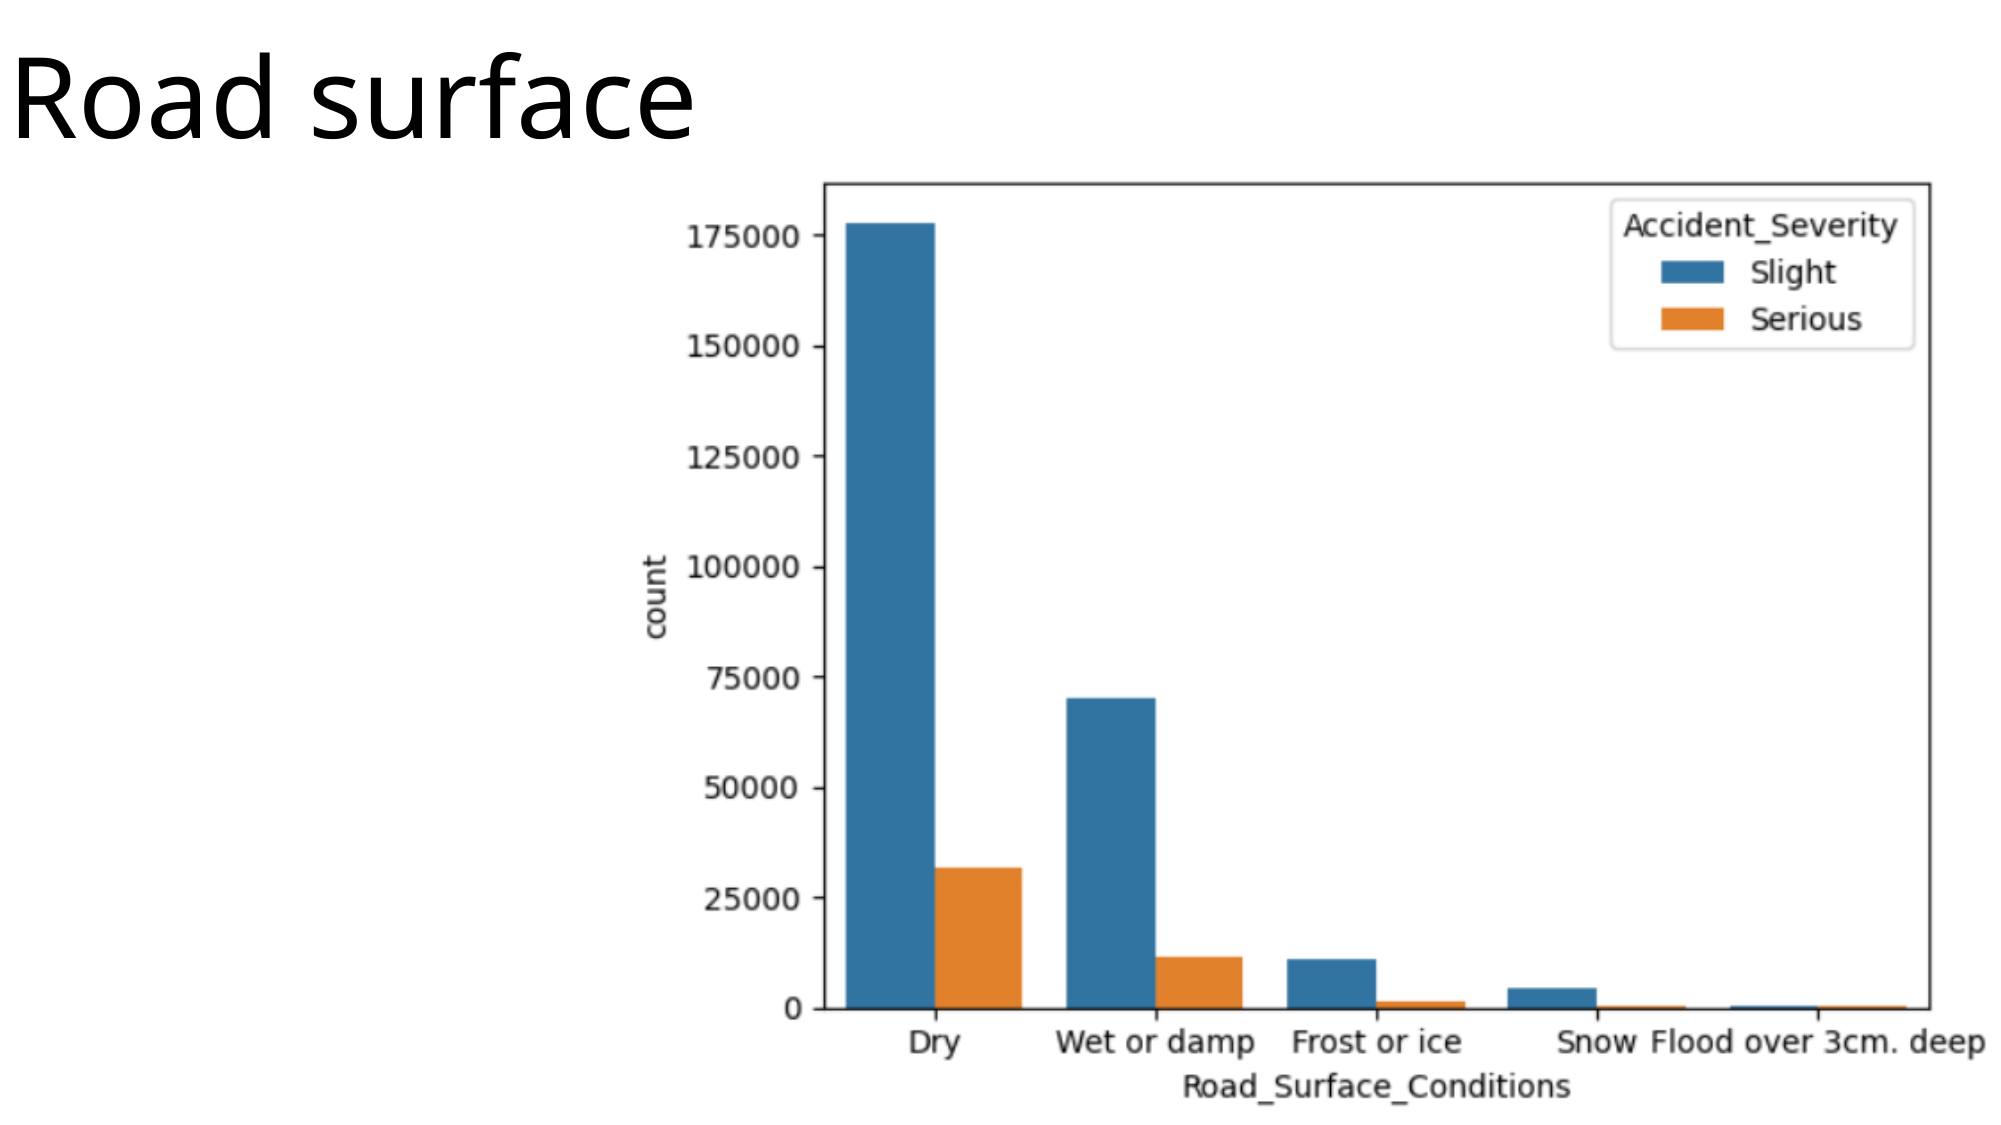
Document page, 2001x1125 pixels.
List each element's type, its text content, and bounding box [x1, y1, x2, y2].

picture [618, 160, 2000, 1125]
text_box Road surface [0, 18, 713, 169]
